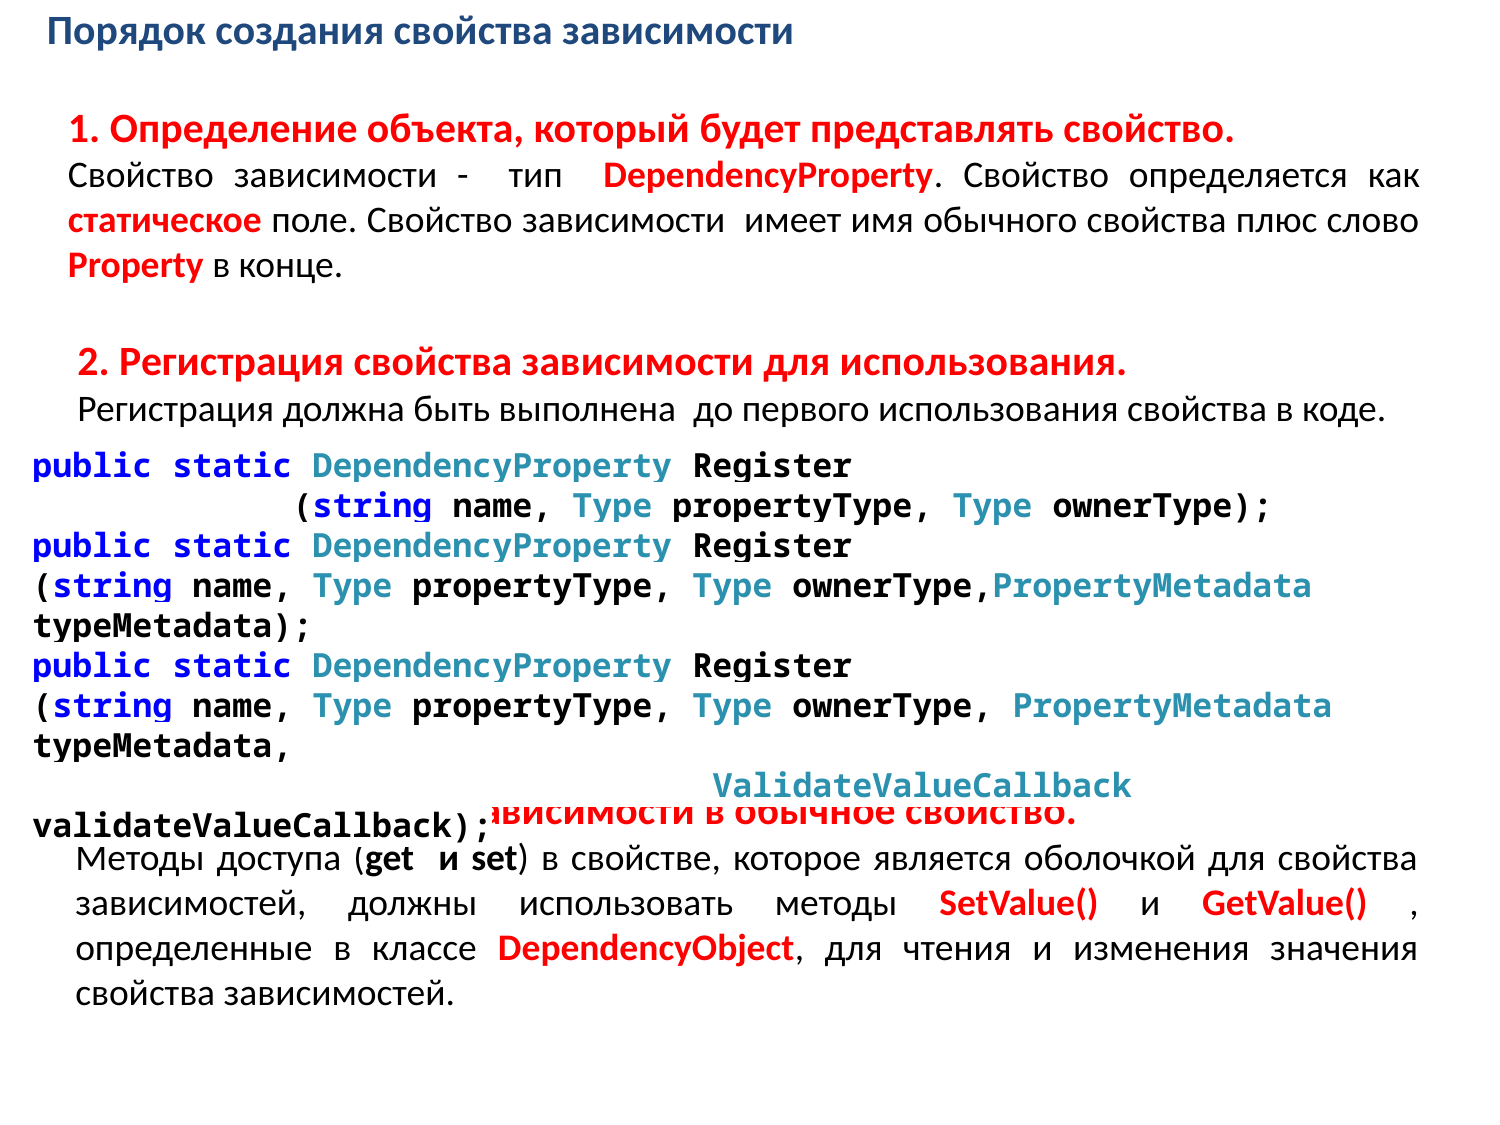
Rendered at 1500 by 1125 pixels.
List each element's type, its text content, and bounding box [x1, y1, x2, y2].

text_box 2. Регистрация свойства зависимости для использования. Регистрация должна быть выполнена до первого использования свойства в коде. [62, 326, 1436, 437]
text_box 1. Определение объекта, который будет представлять свойство. Свойство зависимости - тип DependencyProperty. Свойство определяется как статическое поле. Свойство зависимости имеет имя обычного свойства плюс слово Property в конце. [53, 92, 1436, 293]
text_box public static DependencyProperty Register (string name, Type propertyType, Type ownerType); public static DependencyProperty Register (string name, Type propertyType, Type ownerType,PropertyMetadata typeMetadata); public static DependencyProperty Register (string name, Type propertyType, Type ownerType, PropertyMetadata typeMetadata, ValidateValueCallback validateValueCallback); [17, 437, 1500, 852]
text_box 3. Упаковка свойства зависимости в обычное свойство. Методы доступа (get и set) в свойстве, которое является оболочкой для свойства зависимостей, должны использовать методы SetValue() и GetValue() , определенные в классе DependencyObject, для чтения и изменения значения свойства зависимостей. [60, 852, 1434, 1020]
text_box Порядок создания свойства зависимости [32, 0, 810, 61]
